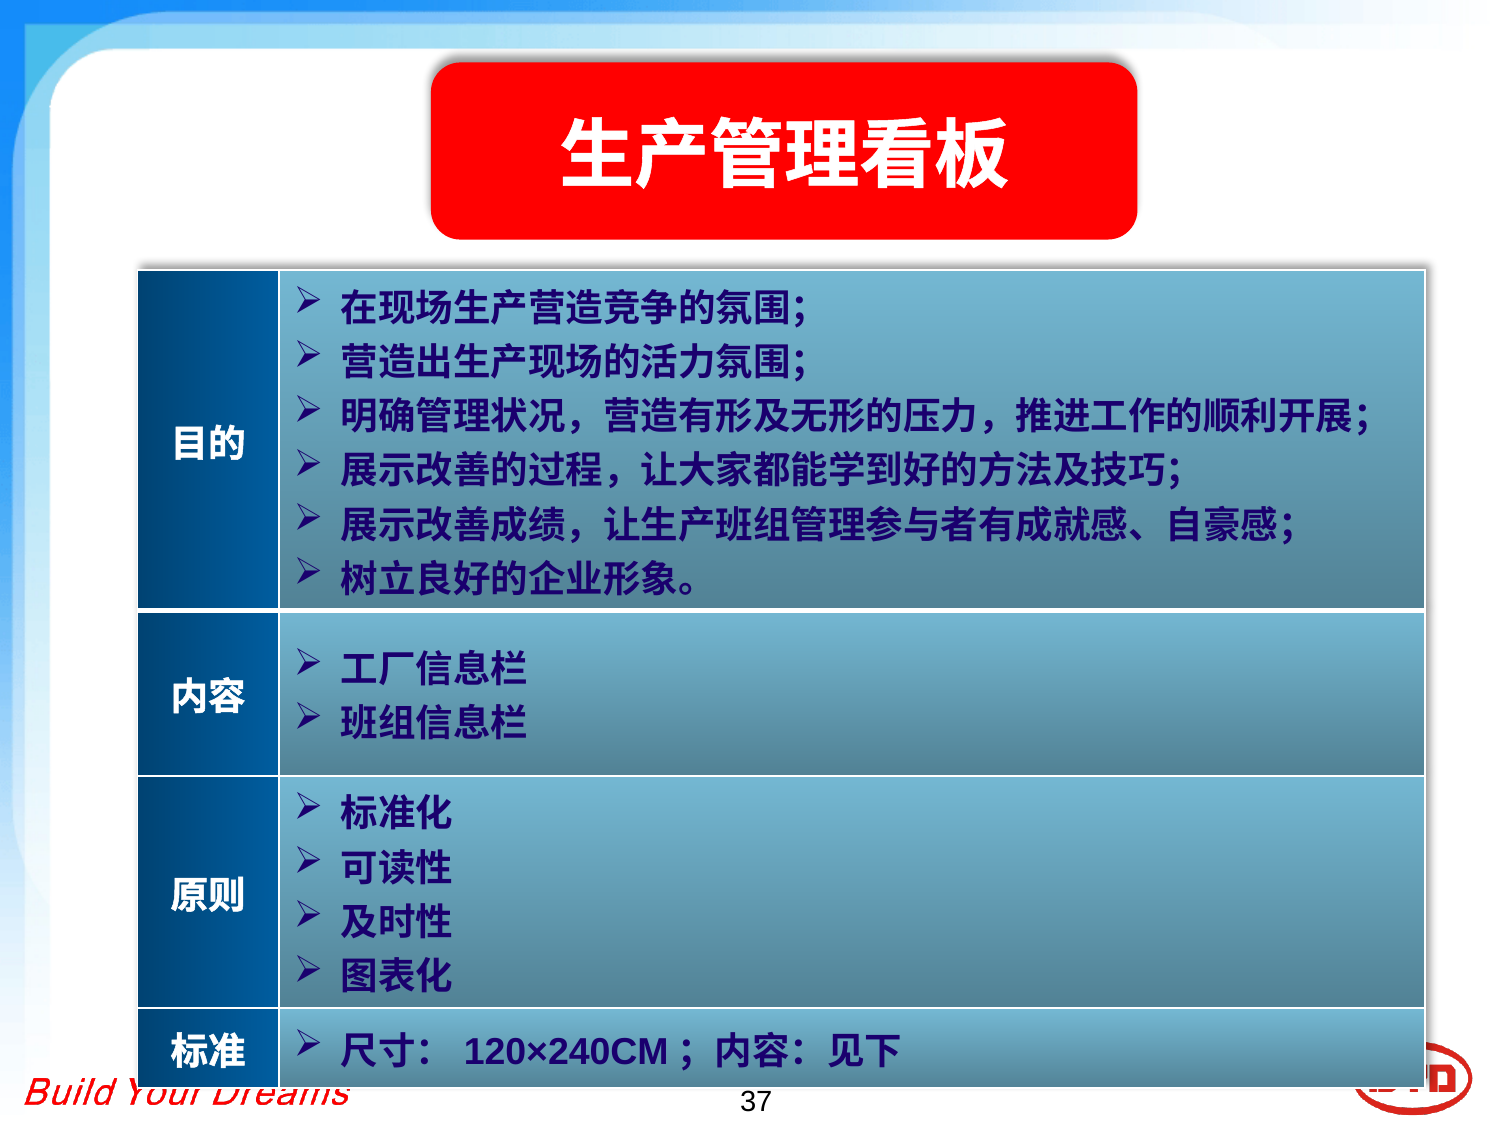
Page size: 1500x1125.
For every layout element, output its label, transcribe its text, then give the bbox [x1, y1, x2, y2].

table_cell 标准 [138, 1009, 278, 1087]
table_cell 工厂信息栏 班组信息栏 [280, 613, 1424, 775]
table_cell 原则 [138, 777, 278, 1007]
table_header 目的 [138, 271, 278, 608]
table_cell 尺寸：120×240cm；内容：见下 [280, 1009, 1424, 1087]
table_cell 标准化 可读性 及时性 图表化 [280, 777, 1424, 1007]
table_header 在现场生产营造竞争的氛围； 营造出生产现场的活力氛围； 明确管理状况，营造有形及无形的压力，推进工作的顺利开展； 展示改善的过程，让大家都能学到好的方法及技巧； 展示改善成绩，让生产班组管理参与者有成就感、自豪感； 树立良好的企业形象。 [280, 271, 1424, 608]
text_box 生产管理看板 [430, 62, 1138, 240]
table_cell 内容 [138, 613, 278, 775]
slide_number 37 [437, 1090, 788, 1125]
picture [0, 0, 1500, 1125]
